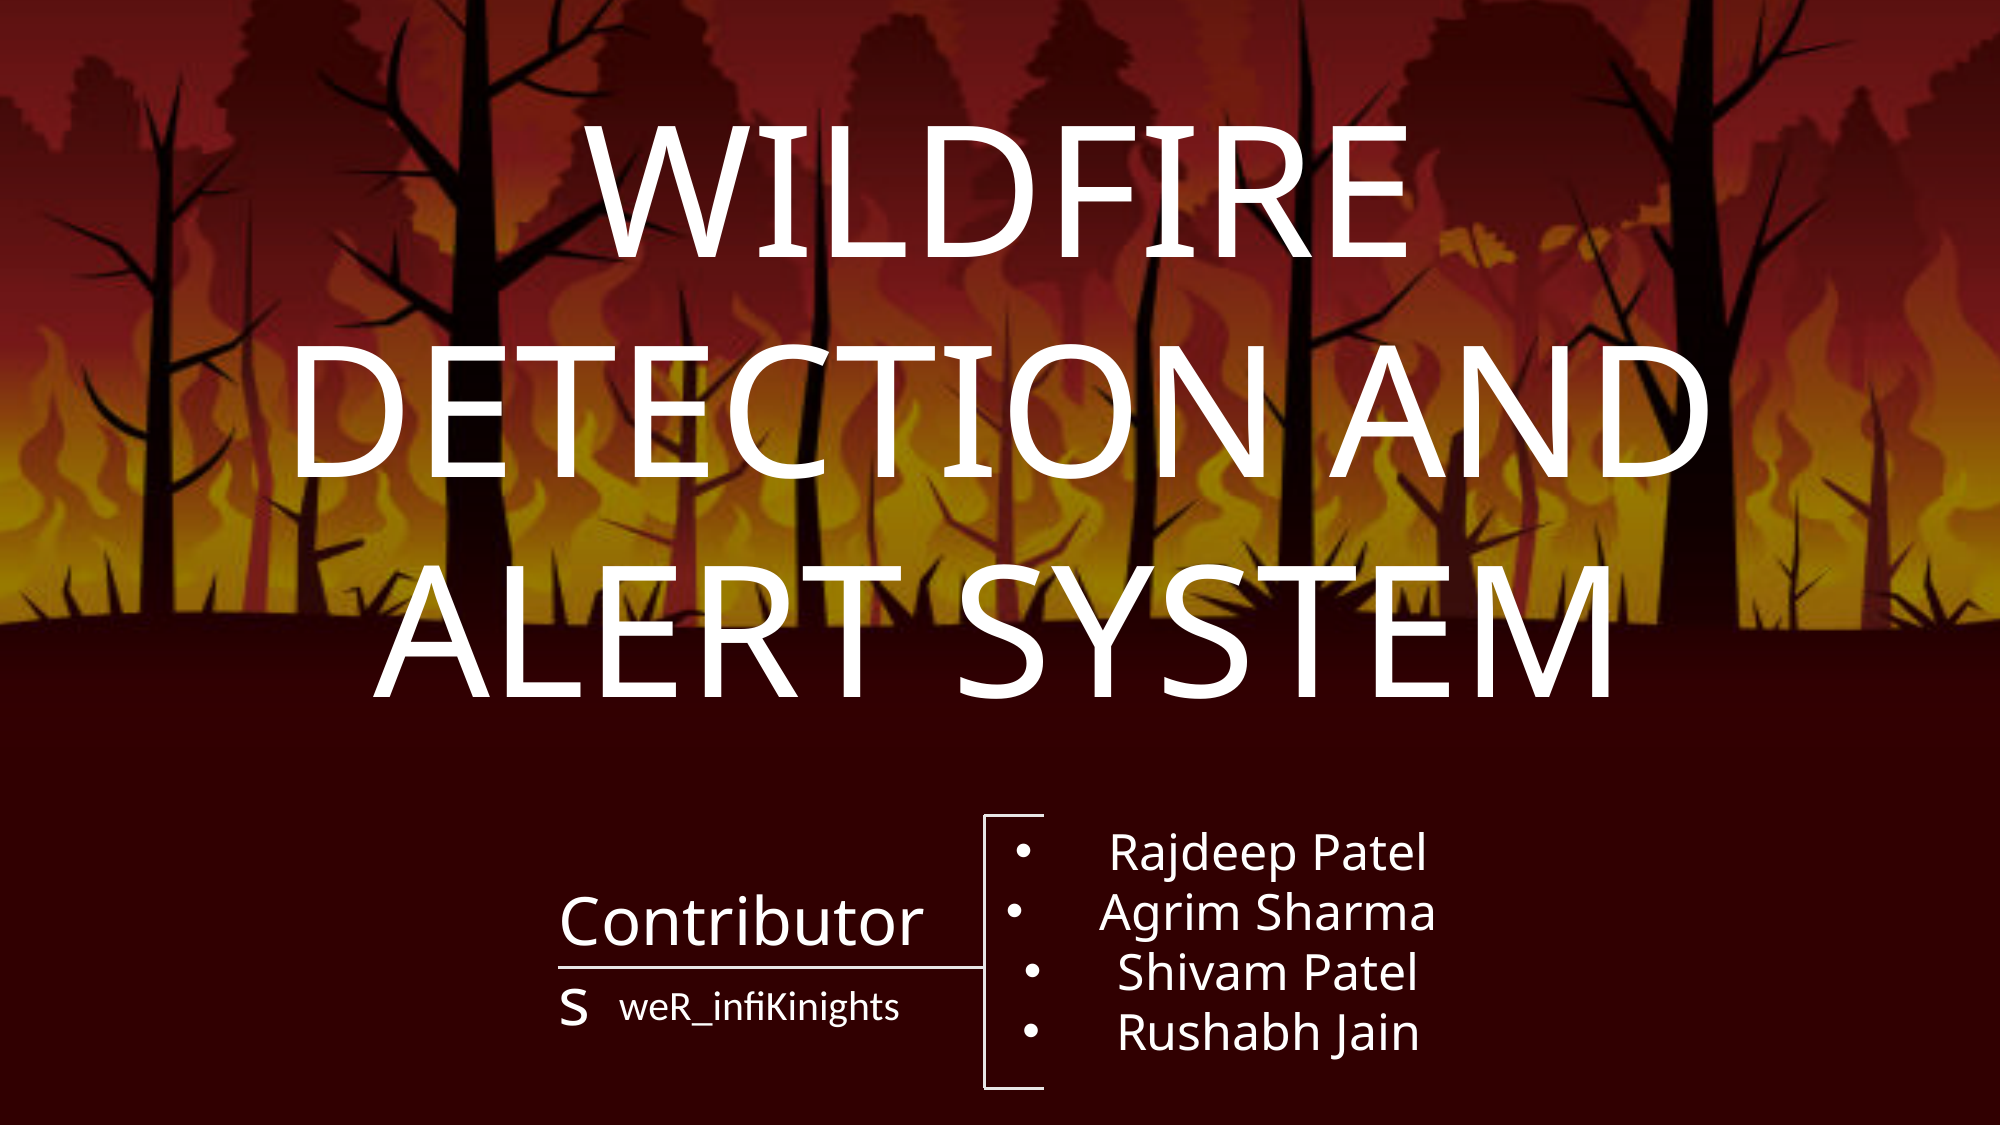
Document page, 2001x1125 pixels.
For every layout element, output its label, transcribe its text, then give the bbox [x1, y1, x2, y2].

picture [0, 0, 2000, 765]
text_box Rajdeep Patel Agrim Sharma Shivam Patel Rushabh Jain [957, 812, 1487, 1068]
text_box Contributors [544, 871, 958, 1047]
text_box weR_infiKinights [594, 970, 925, 1036]
text_box [0, 765, 2000, 1125]
